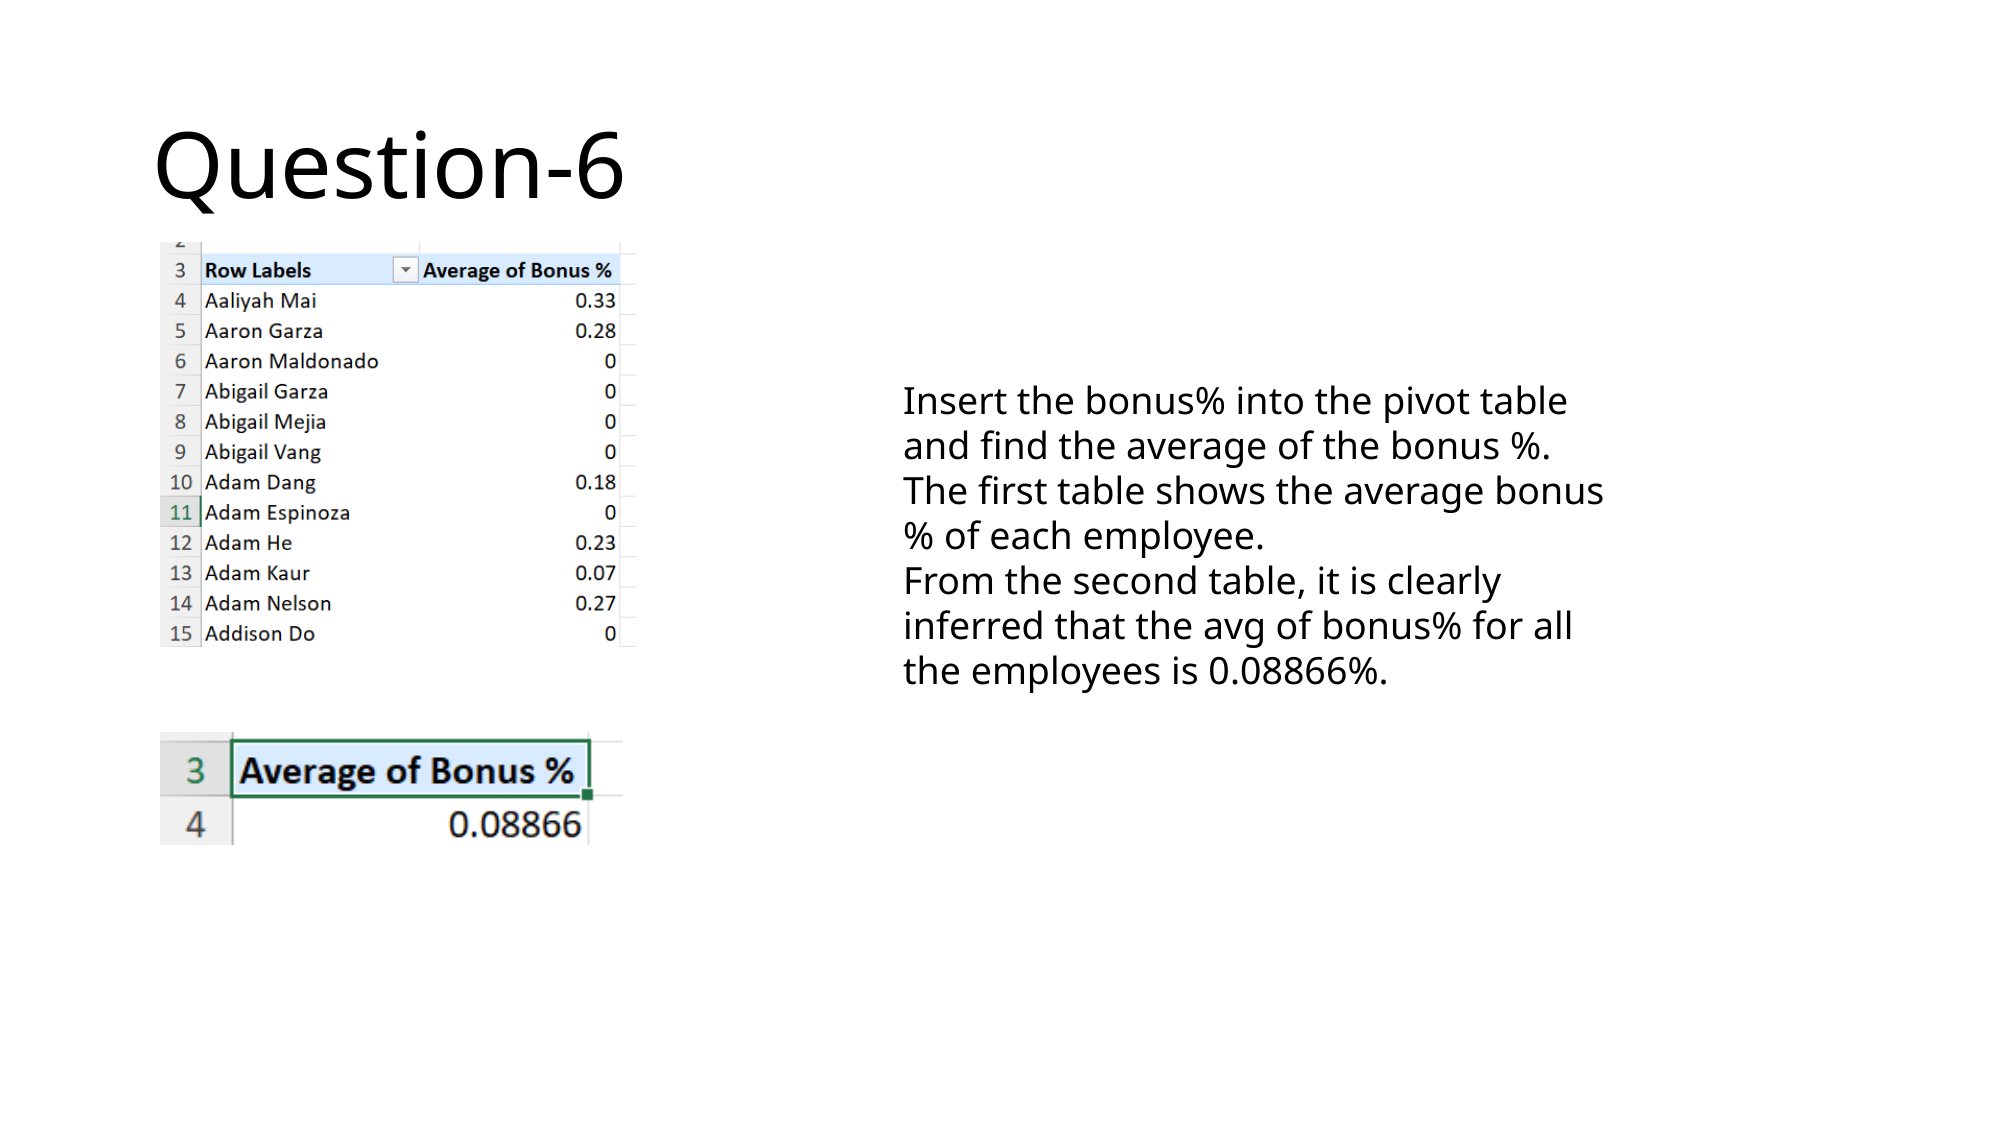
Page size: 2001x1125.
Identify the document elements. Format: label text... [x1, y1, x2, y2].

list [160, 242, 637, 648]
picture [160, 731, 623, 846]
text_box Insert the bonus% into the pivot table and find the average of the bonus %. The first table shows the average bonus% of each employee. From the second table, it is clearly inferred that the avg of bonus% for all the employees is 0.08866%. [888, 369, 1647, 700]
title Question-6 [137, 59, 1863, 278]
